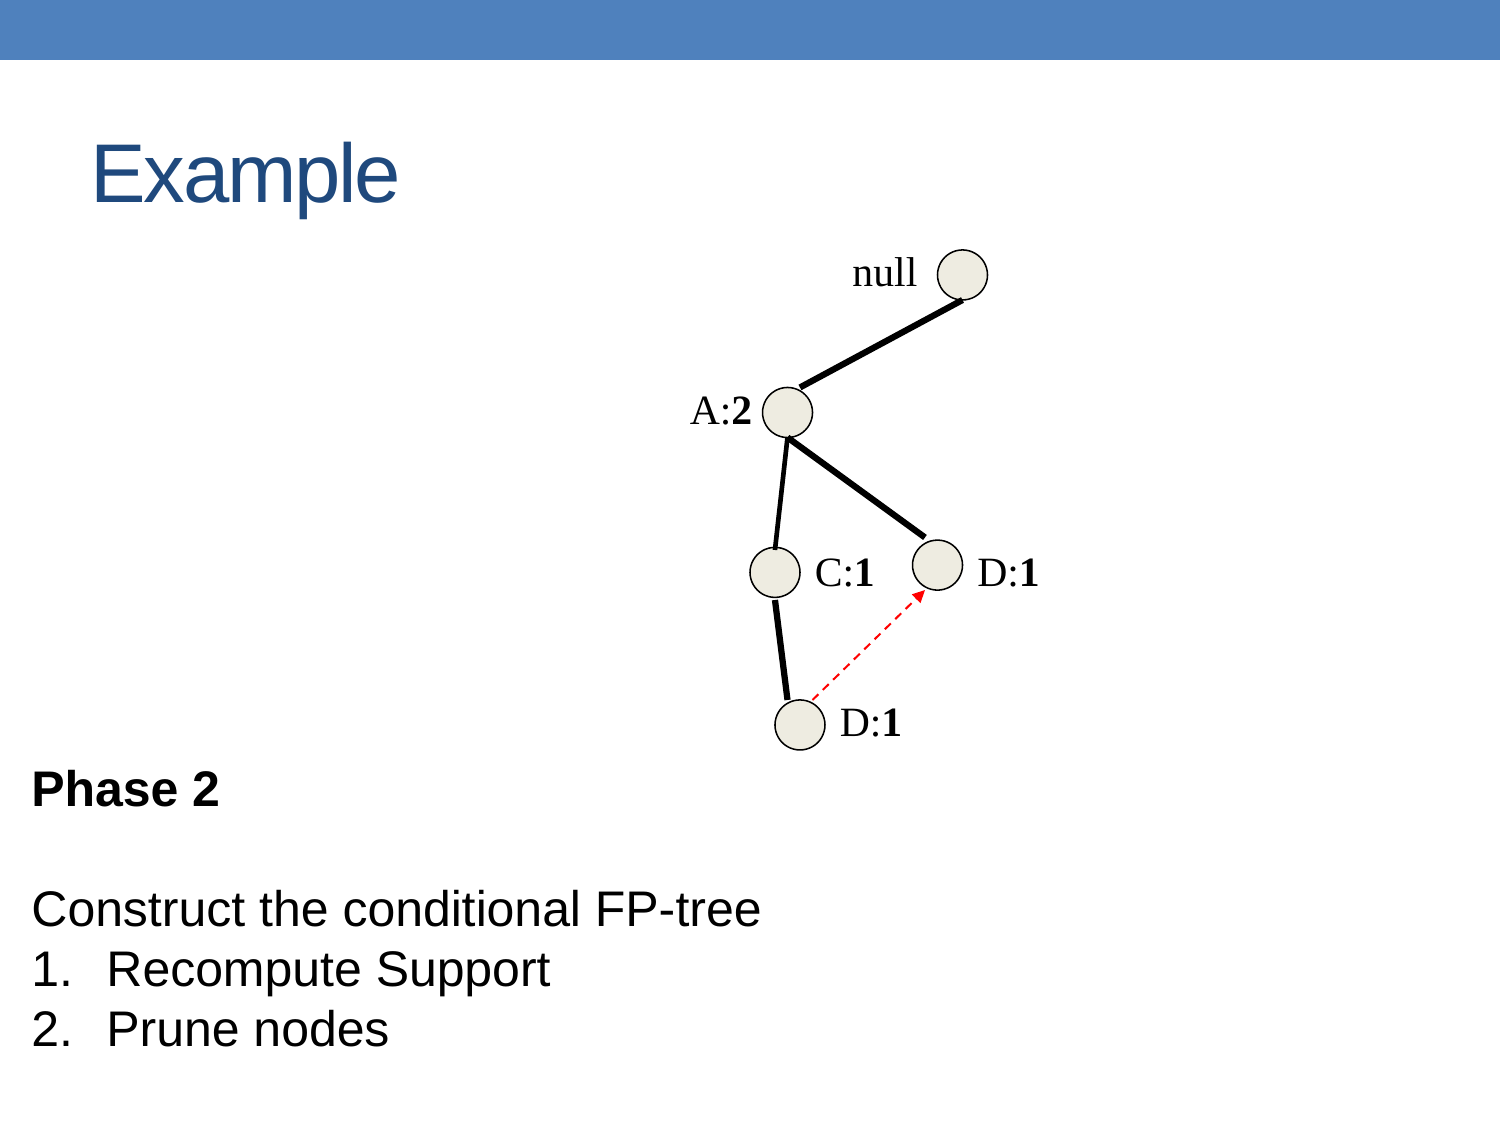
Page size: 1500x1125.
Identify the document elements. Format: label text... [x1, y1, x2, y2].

text_box [750, 547, 800, 598]
text_box Phase 2 Construct the conditional FP-tree Recompute Support Prune nodes [16, 748, 778, 1064]
text_box null [837, 250, 938, 303]
text_box A:2 [675, 375, 775, 440]
text_box D:1 [962, 537, 1063, 603]
text_box [938, 250, 988, 300]
text_box C:1 [800, 537, 900, 603]
text_box D:1 [825, 687, 925, 753]
text_box [774, 699, 825, 750]
text_box [911, 590, 925, 604]
title Example [75, 87, 1425, 250]
text_box [912, 540, 962, 591]
text_box [775, 387, 813, 438]
